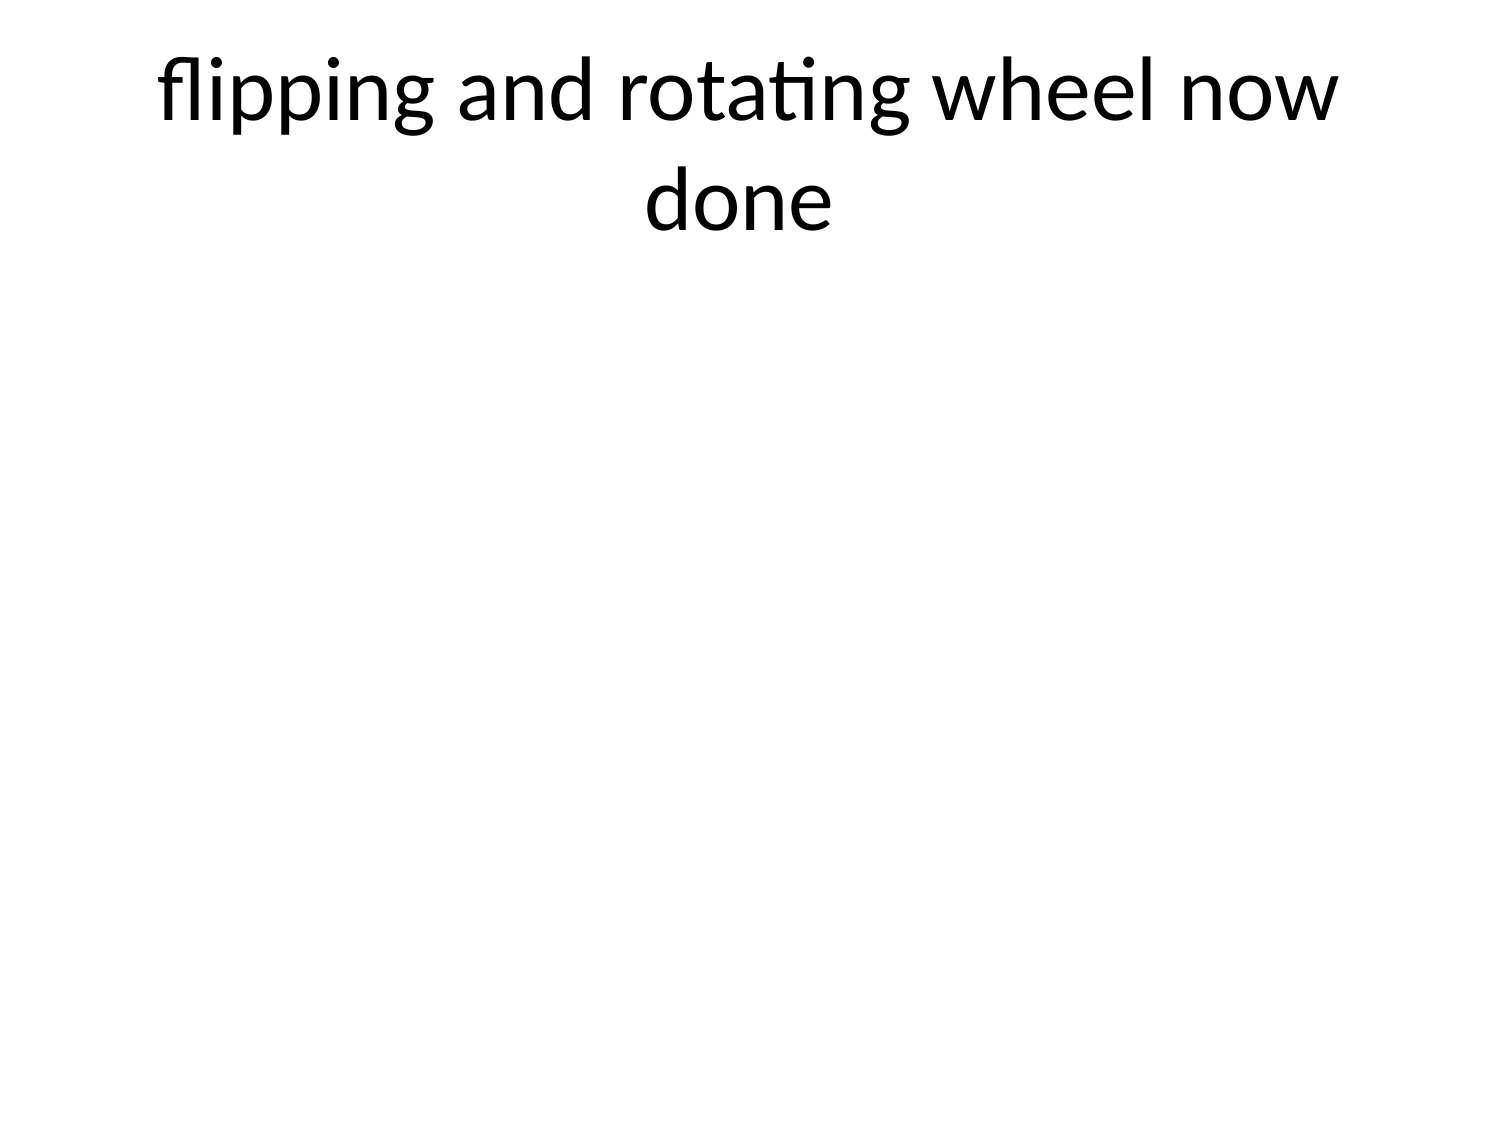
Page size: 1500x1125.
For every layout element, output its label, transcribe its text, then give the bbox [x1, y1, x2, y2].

title flipping and rotating wheel now done [75, 45, 1425, 233]
